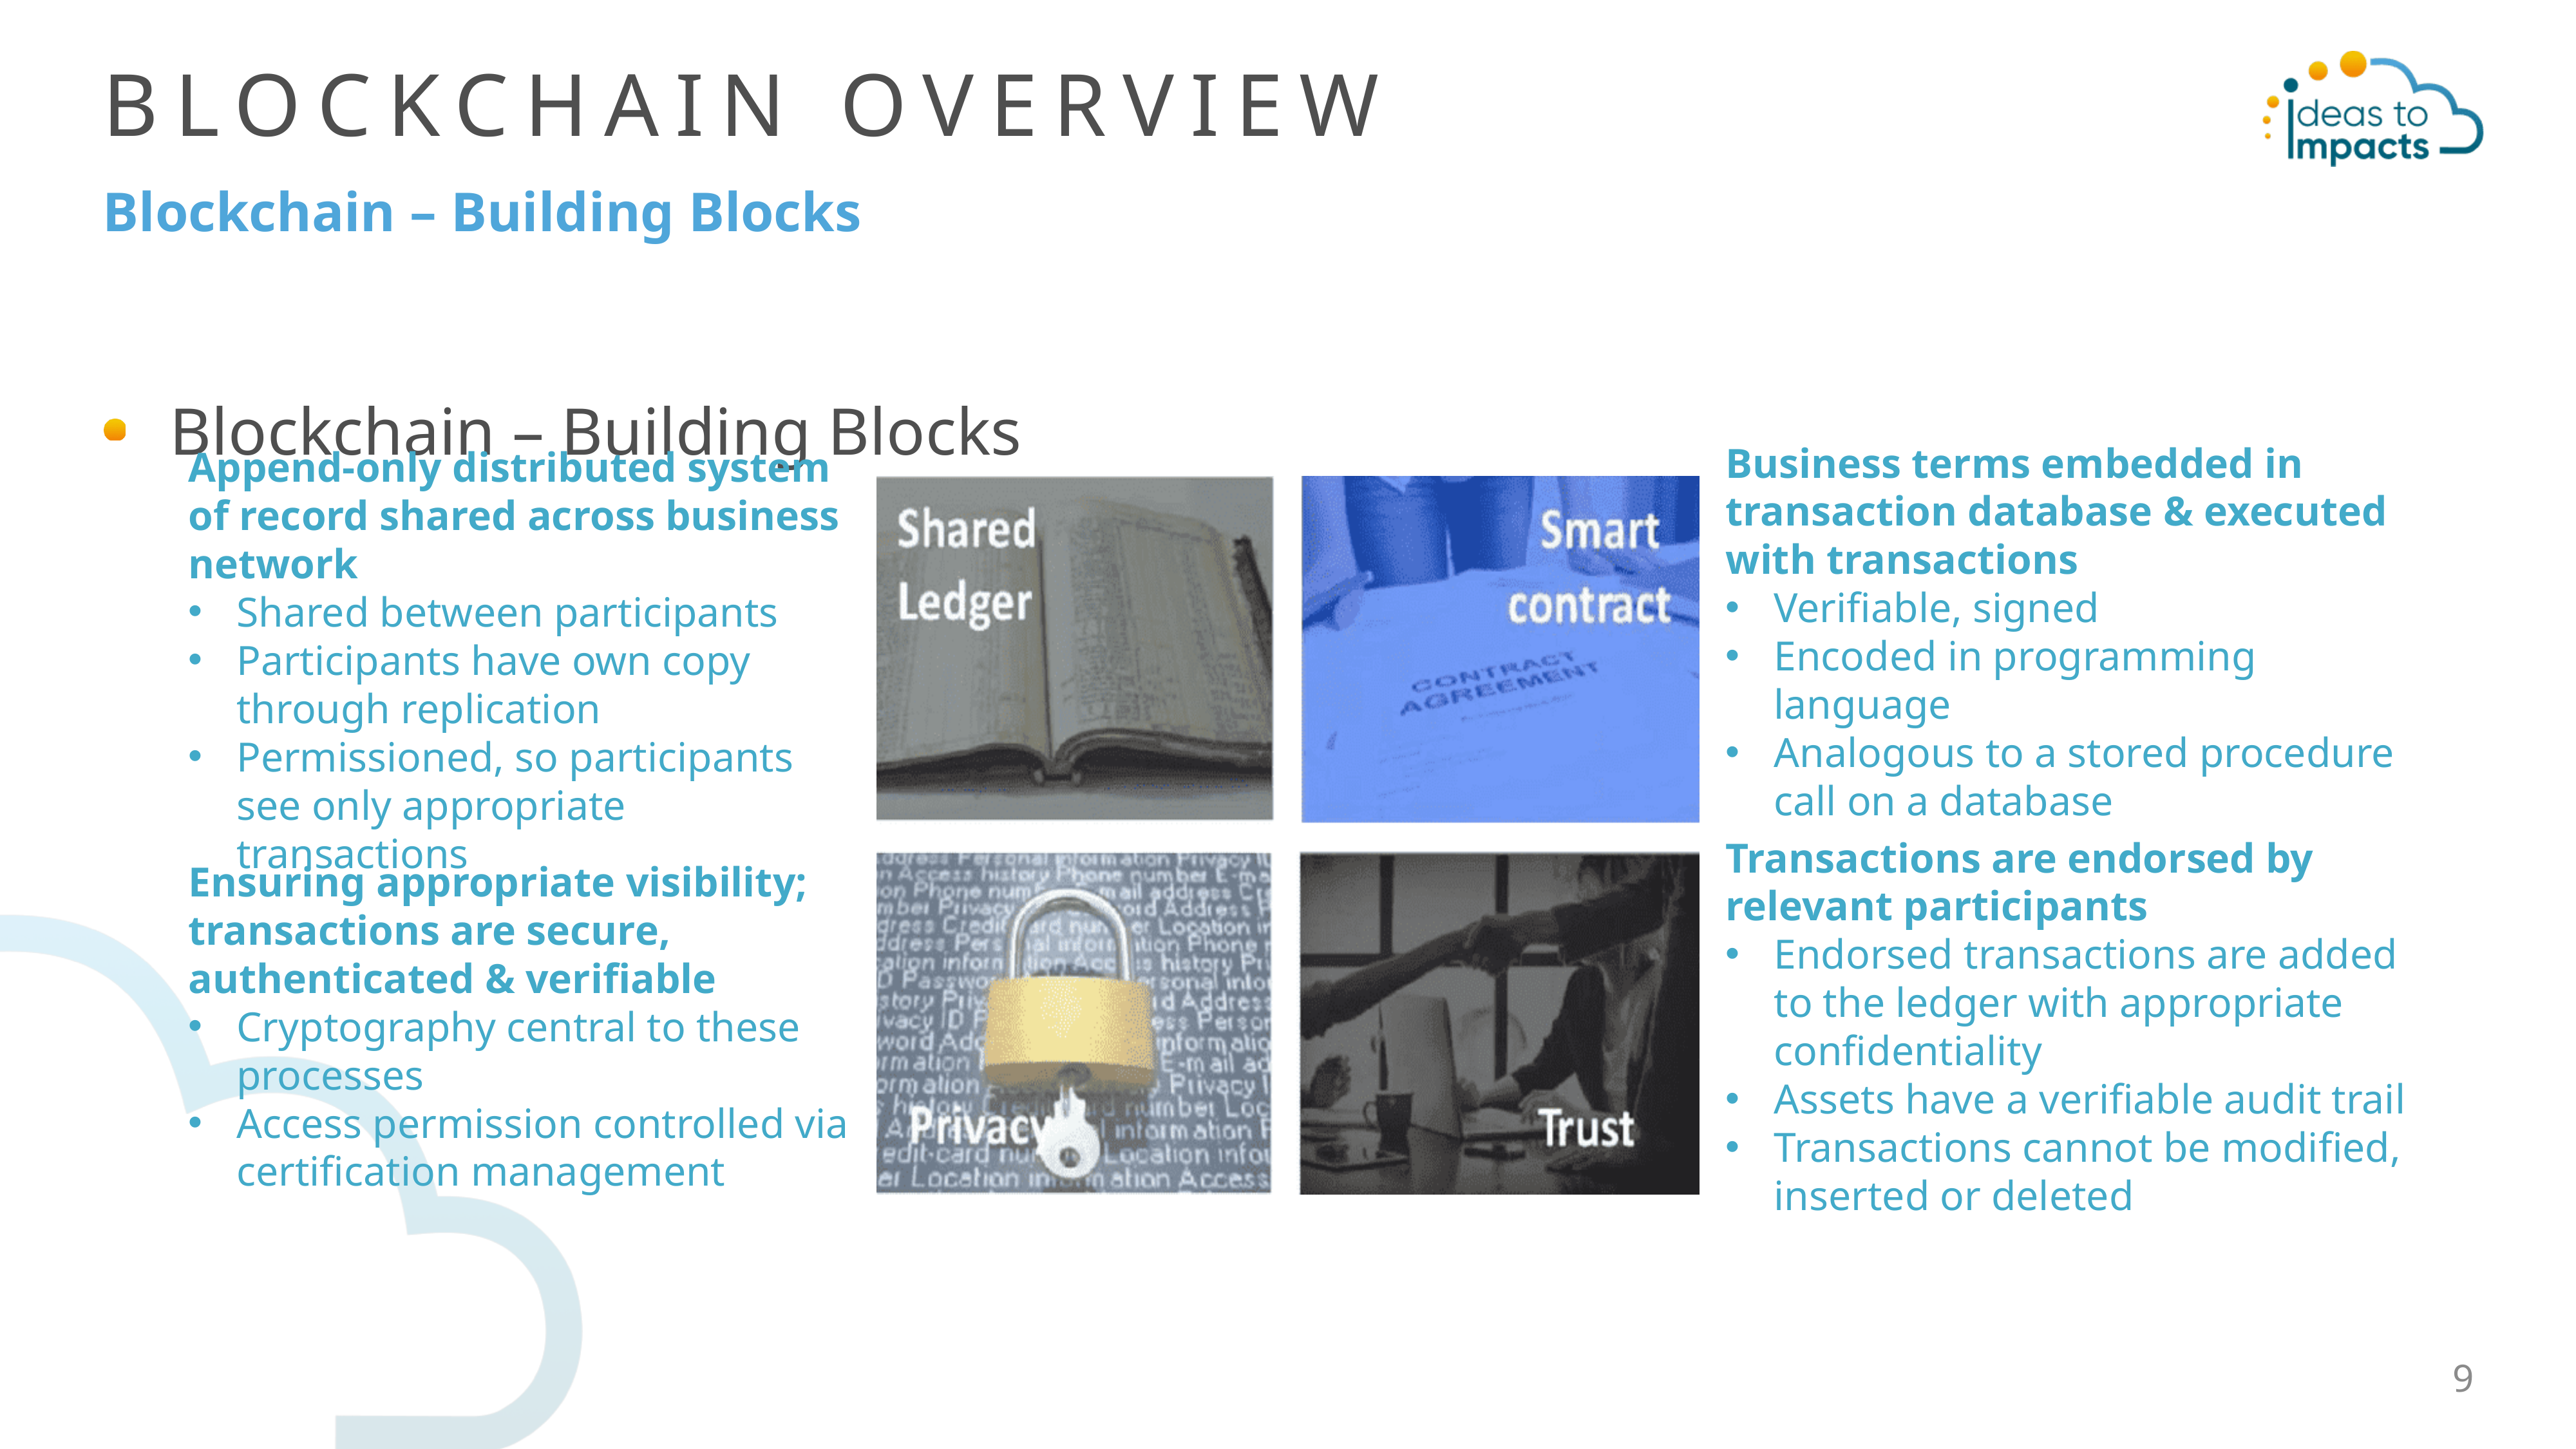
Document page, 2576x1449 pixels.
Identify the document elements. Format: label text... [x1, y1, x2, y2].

slide_number 9 [1870, 1341, 2484, 1419]
picture [102, 417, 126, 440]
text_box Append-only distributed system of record shared across business network Shared between participants Participants have own copy through replication Permissioned, so participants see only appropriate transactions [183, 436, 856, 851]
picture [2262, 51, 2484, 167]
picture [876, 475, 1700, 1195]
title Blockchain overview [93, 51, 1435, 158]
list Blockchain – Building Blocks [93, 385, 2483, 1307]
subtitle Blockchain – Building Blocks [93, 173, 2483, 269]
text_box Business terms embedded in transaction database & executed with transactions Verifiable, signed Encoded in programming language Analogous to a stored procedure call on a database [1720, 432, 2435, 827]
text_box Ensuring appropriate visibility; transactions are secure, authenticated & verifiable Cryptography central to these processes Access permission controlled via certification management [183, 851, 856, 1200]
text_box Transactions are endorsed by relevant participants Endorsed transactions are added to the ledger with appropriate confidentiality Assets have a verifiable audit trail Transactions cannot be modified, inserted or deleted [1720, 827, 2435, 1224]
